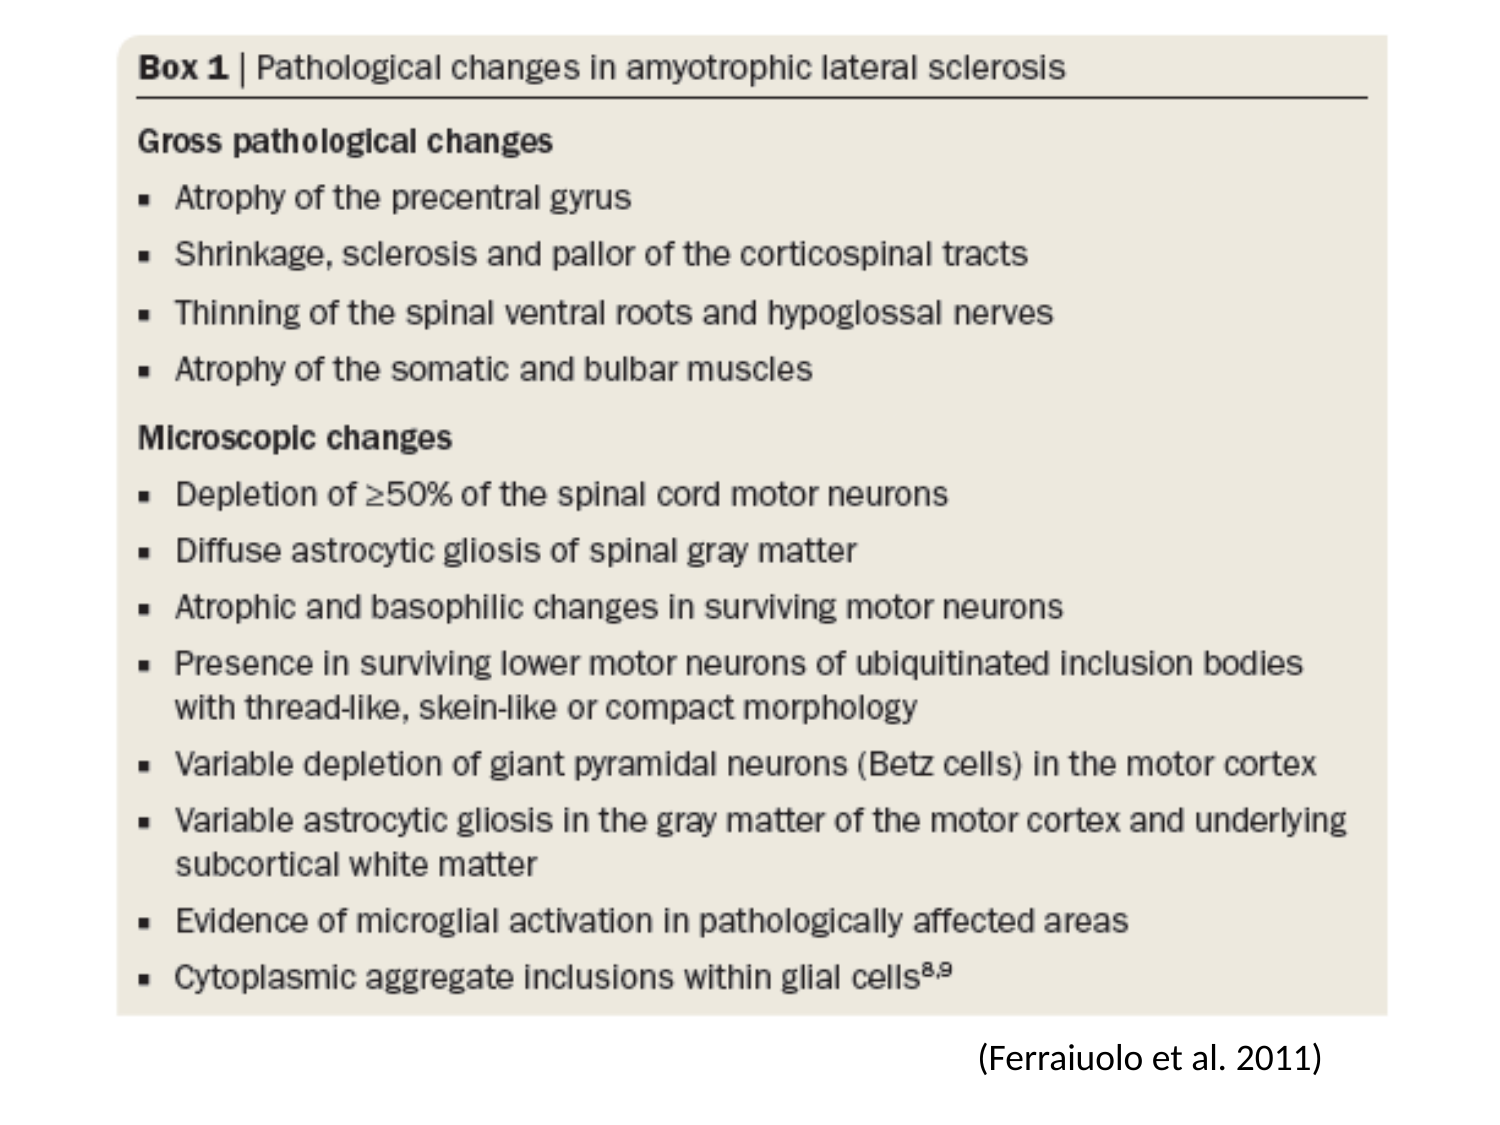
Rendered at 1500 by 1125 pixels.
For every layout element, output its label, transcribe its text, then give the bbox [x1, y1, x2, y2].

picture [109, 31, 1398, 1024]
list (Ferraiuolo et al. 2011) [962, 1025, 1450, 1088]
